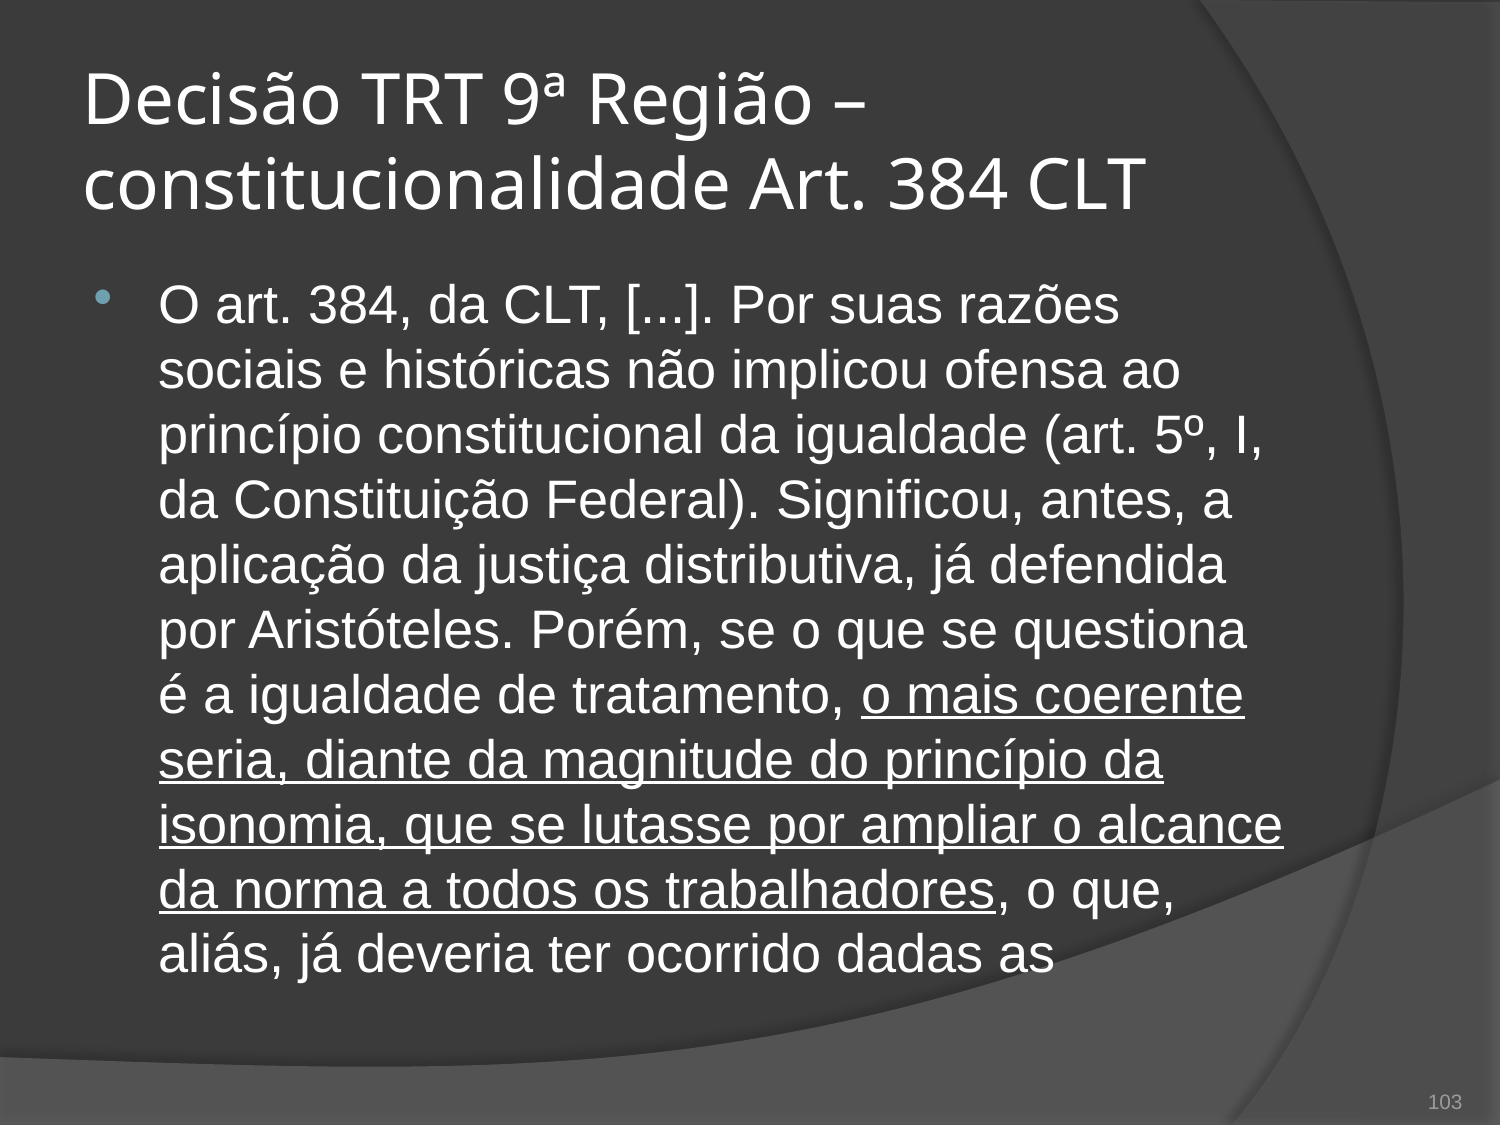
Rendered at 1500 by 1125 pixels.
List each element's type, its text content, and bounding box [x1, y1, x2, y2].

title Decisão TRT 9ª Região – constitucionalidade Art. 384 CLT [75, 45, 1300, 233]
list O art. 384, da CLT, [...]. Por suas razões sociais e históricas não implicou ofensa ao princípio constitucional da igualdade (art. 5º, I, da Constituição Federal). Significou, antes, a aplicação da justiça distributiva, já defendida por Aristóteles. Porém, se o que se questiona é a igualdade de tratamento, o mais coerente seria, diante da magnitude do princípio da isonomia, que se lutasse por ampliar o alcance da norma a todos os trabalhadores, o que, aliás, já deveria ter ocorrido dadas as [75, 262, 1300, 1005]
slide_number 103 [1337, 1053, 1463, 1114]
